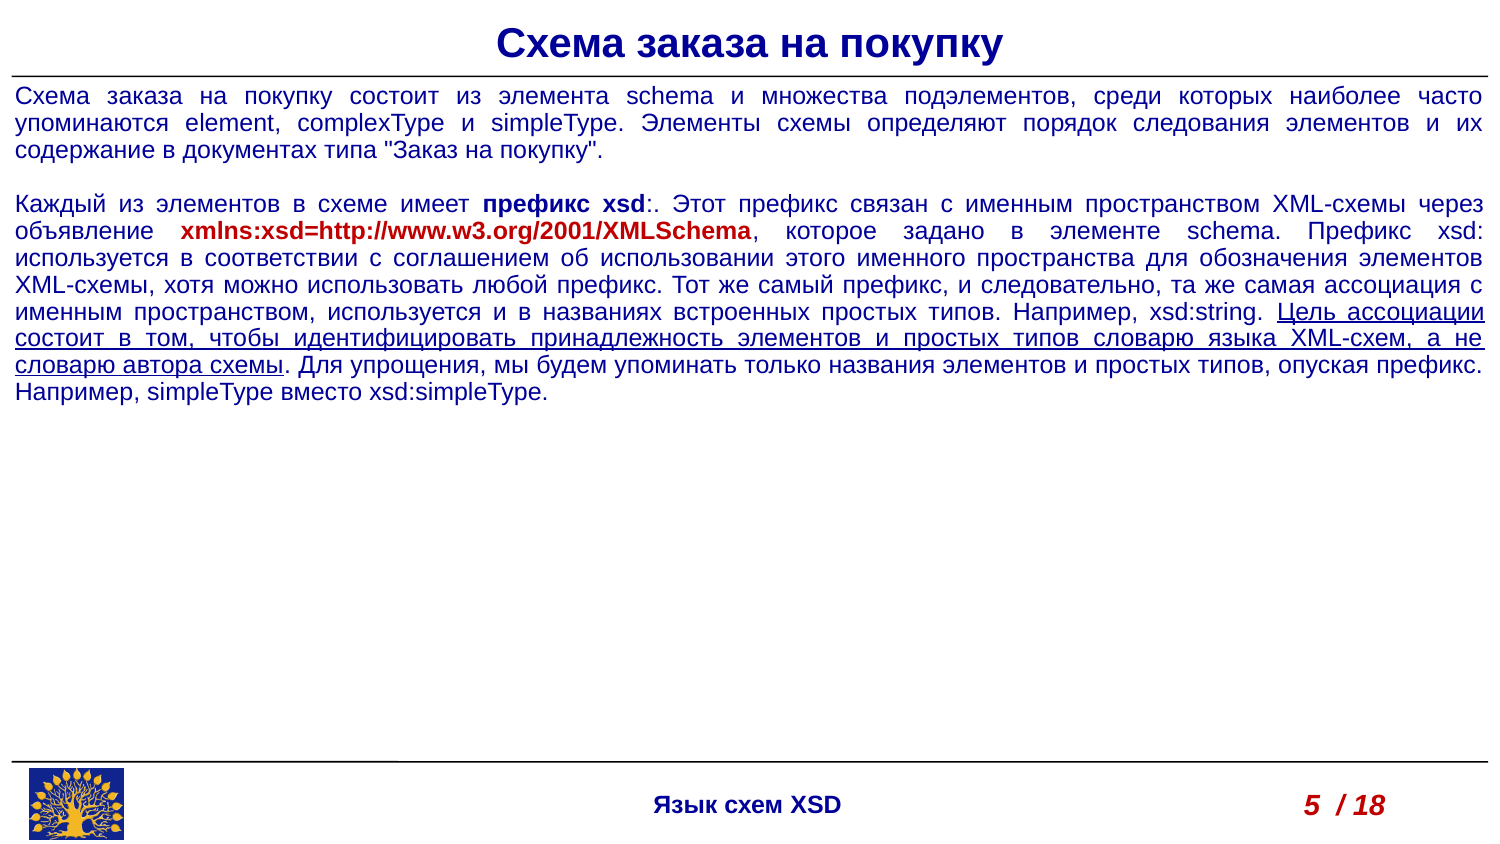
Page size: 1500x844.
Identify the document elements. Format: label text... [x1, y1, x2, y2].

text_box Схема заказа на покупку состоит из элемента schema и множества подэлементов, среди которых наиболее часто упоминаются element, complexType и simpleType. Элементы схемы определяют порядок следования элементов и их содержание в документах типа "Заказ на покупку". Каждый из элементов в схеме имеет префикс xsd:. Этот префикс связан с именным пространством XML-схемы через объявление xmlns:xsd=http://www.w3.org/2001/XMLSchema, которое задано в элементе schema. Префикс xsd: используется в соответствии с соглашением об использовании этого именного пространства для обозначения элементов XML-схемы, хотя можно использовать любой префикс. Тот же самый префикс, и следовательно, та же самая ассоциация с именным пространством, используется и в названиях встроенных простых типов. Например, xsd:string. Цель ассоциации состоит в том, чтобы идентифицировать принадлежность элементов и простых типов словарю языка XML-схем, а не словарю автора схемы. Для упрощения, мы будем упоминать только названия элементов и простых типов, опуская префикс. Например, simpleType вместо xsd:simpleType. [0, 75, 1500, 414]
picture [29, 768, 124, 840]
text_box Схема заказа на покупку [0, 8, 1500, 75]
